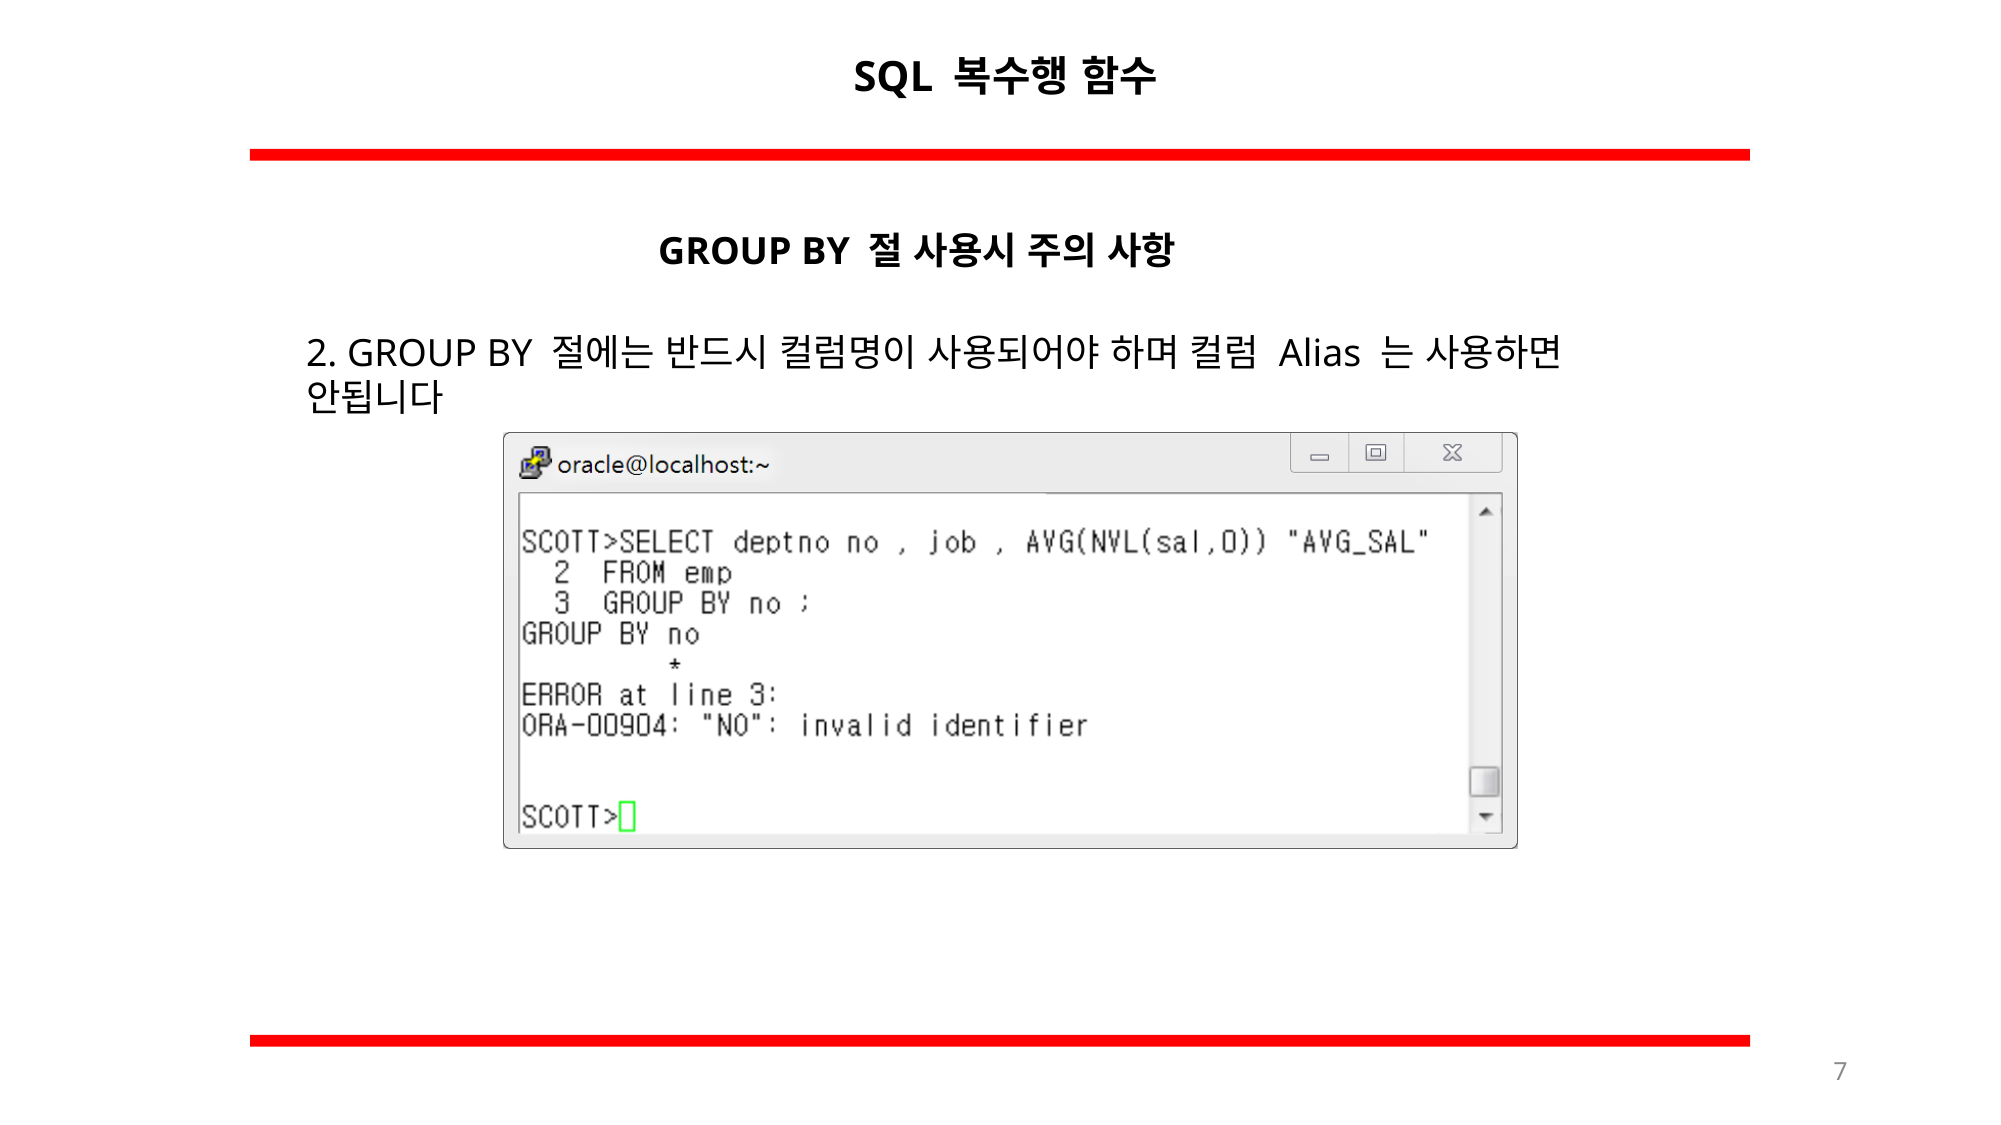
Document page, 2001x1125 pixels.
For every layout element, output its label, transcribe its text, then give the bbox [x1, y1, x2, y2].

text_box GROUP BY 절 사용시 주의 사항 [290, 183, 1544, 313]
text_box SQL 복수행 함수 [503, 0, 1509, 150]
text_box 2. GROUP BY 절에는 반드시 컬럼명이 사용되어야 하며 컬럼 Alias 는 사용하면 안됩니다 [290, 313, 1722, 433]
text_box [249, 148, 1751, 162]
picture [503, 432, 1518, 850]
slide_number 7 [1412, 1042, 1863, 1103]
text_box [249, 1034, 1751, 1048]
